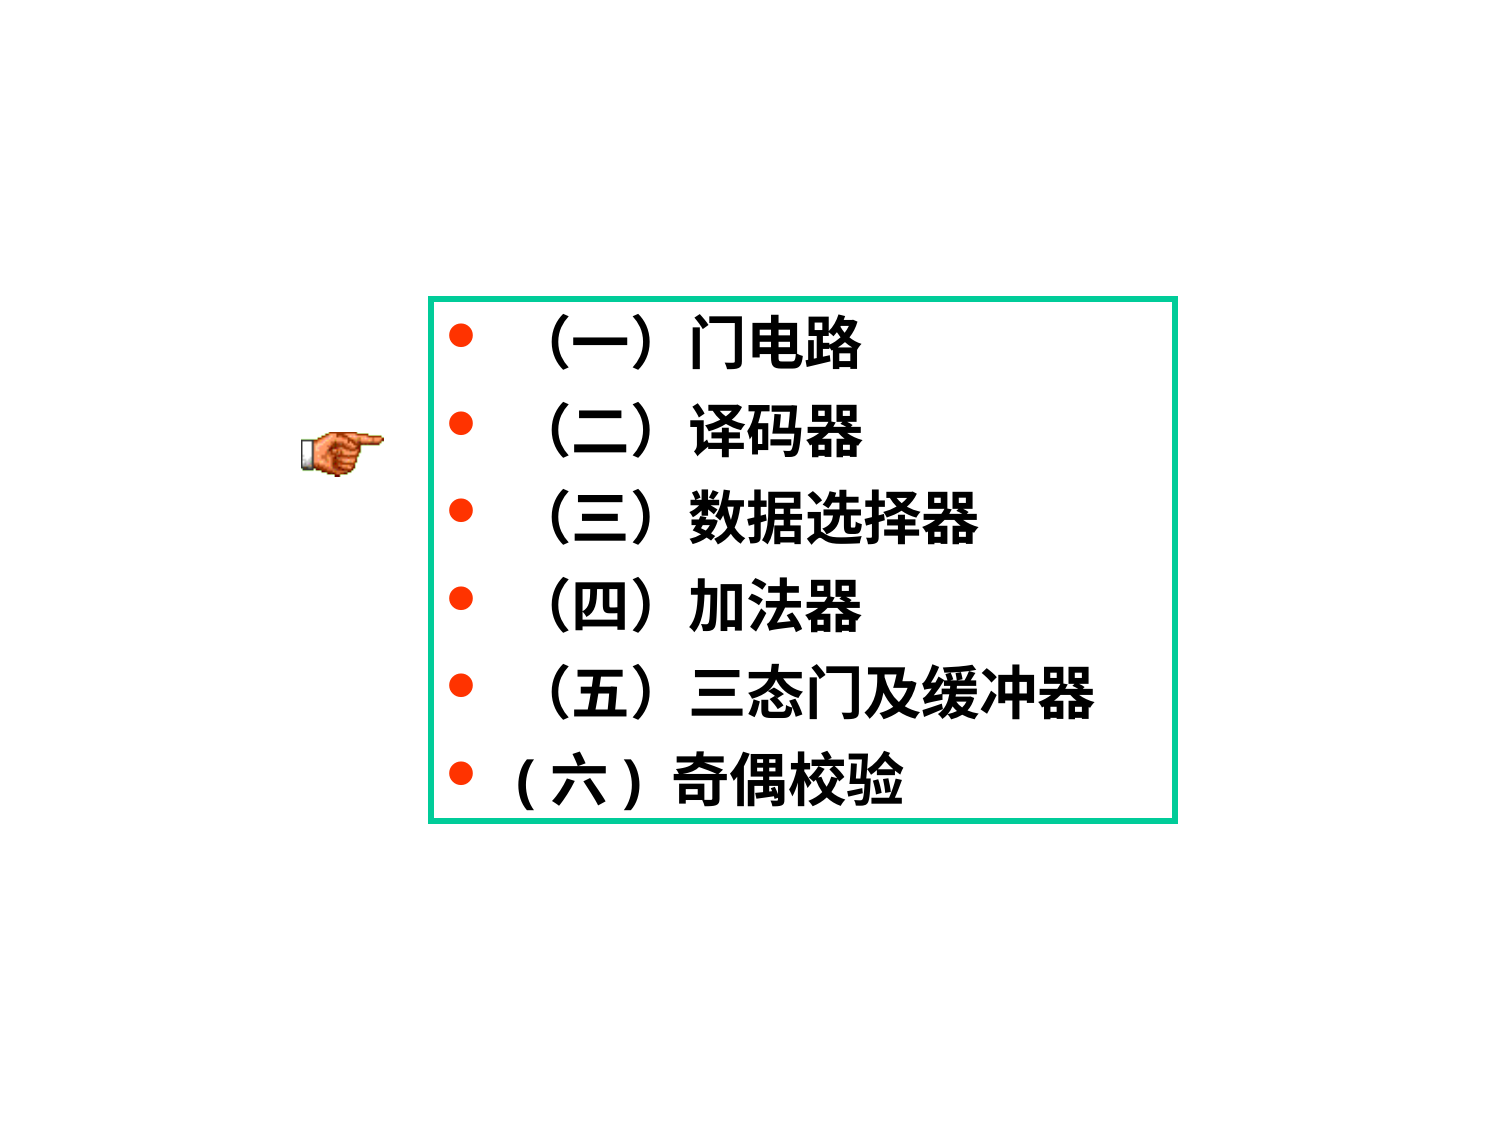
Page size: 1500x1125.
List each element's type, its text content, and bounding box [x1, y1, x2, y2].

text_box （一）门电路 （二）译码器 （三）数据选择器 （四）加法器 （五）三态门及缓冲器 (六) 奇偶校验 [430, 298, 1176, 821]
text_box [300, 432, 384, 478]
